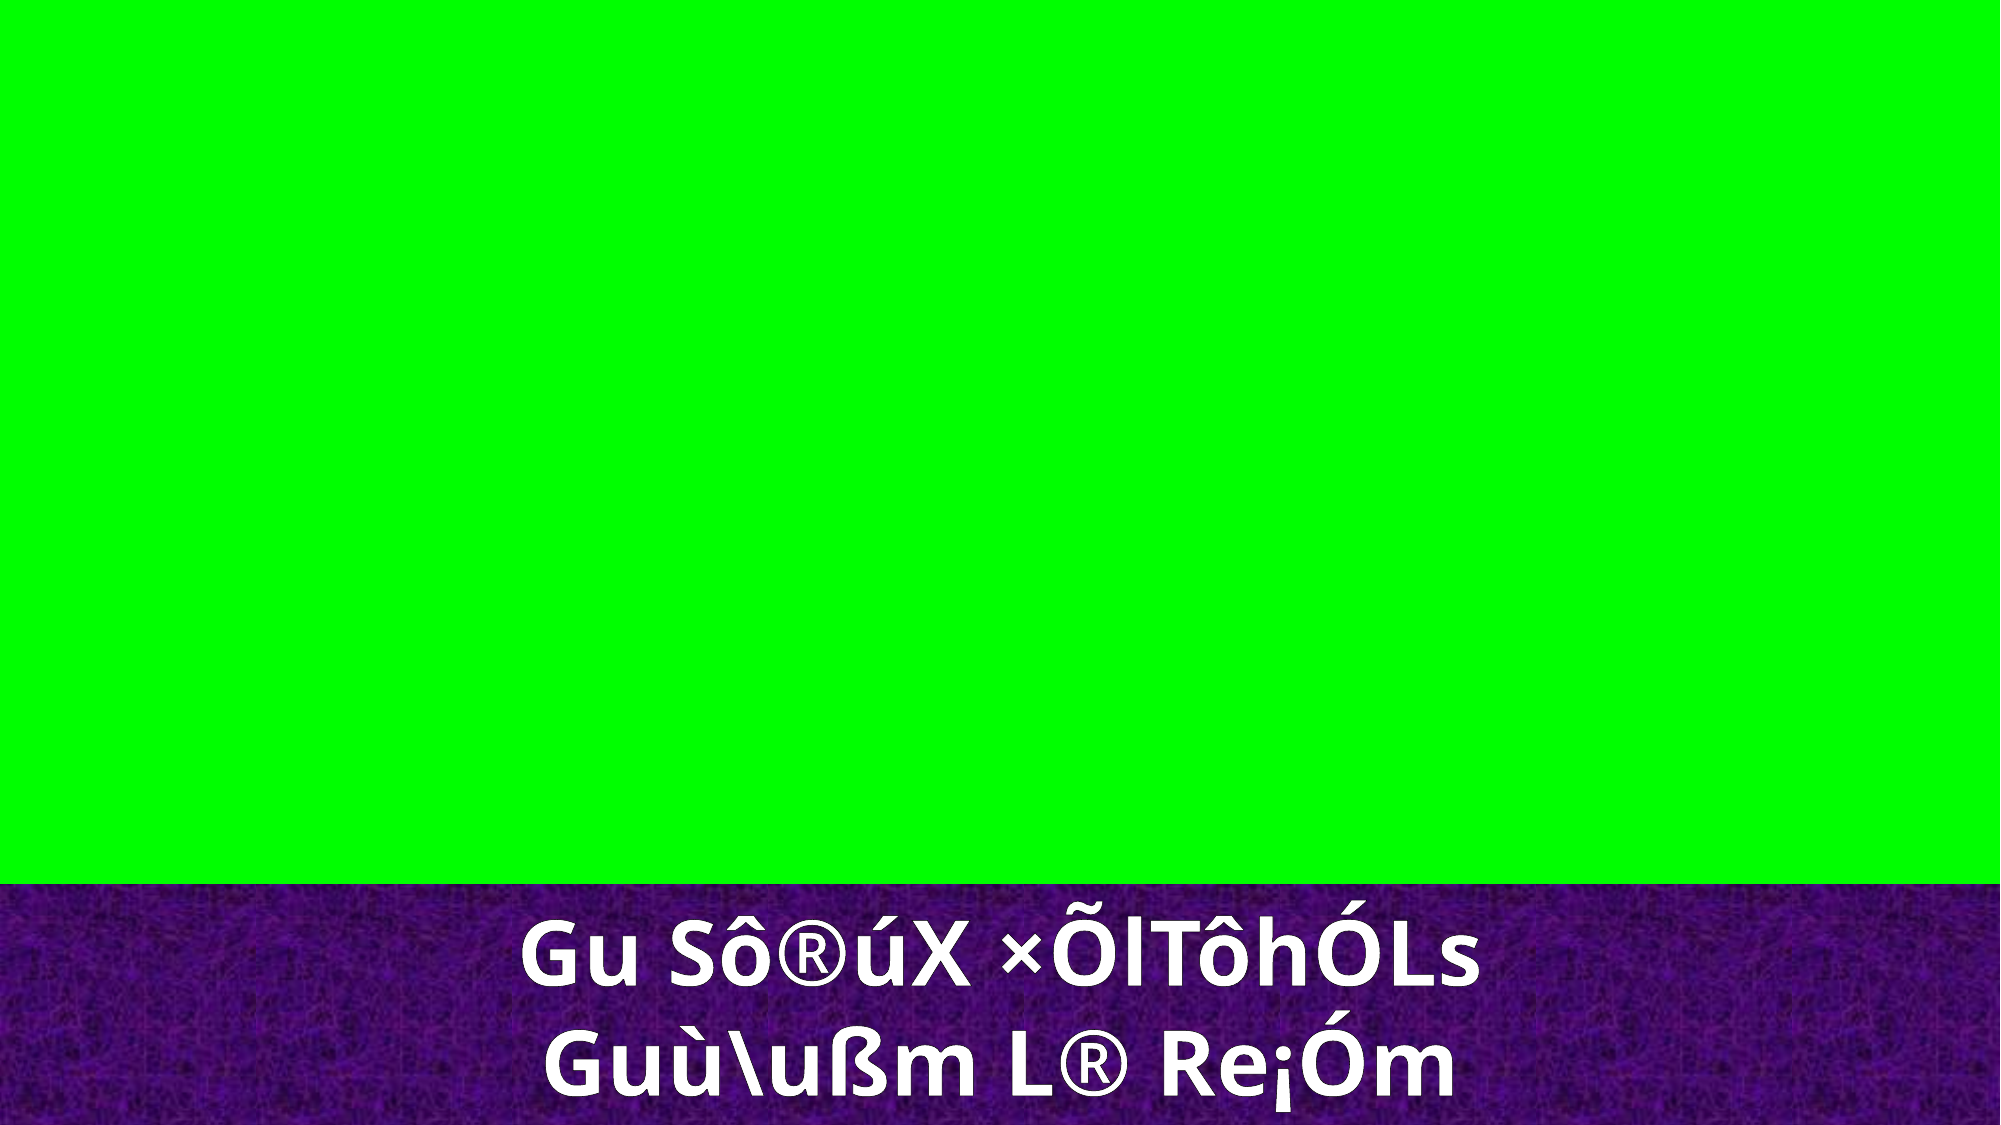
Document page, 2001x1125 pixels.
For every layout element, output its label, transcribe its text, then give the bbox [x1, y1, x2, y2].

text_box Gu Sô®úX ×ÕlTôhÓLs Guù\ußm L® Re¡Óm [0, 886, 2000, 1122]
